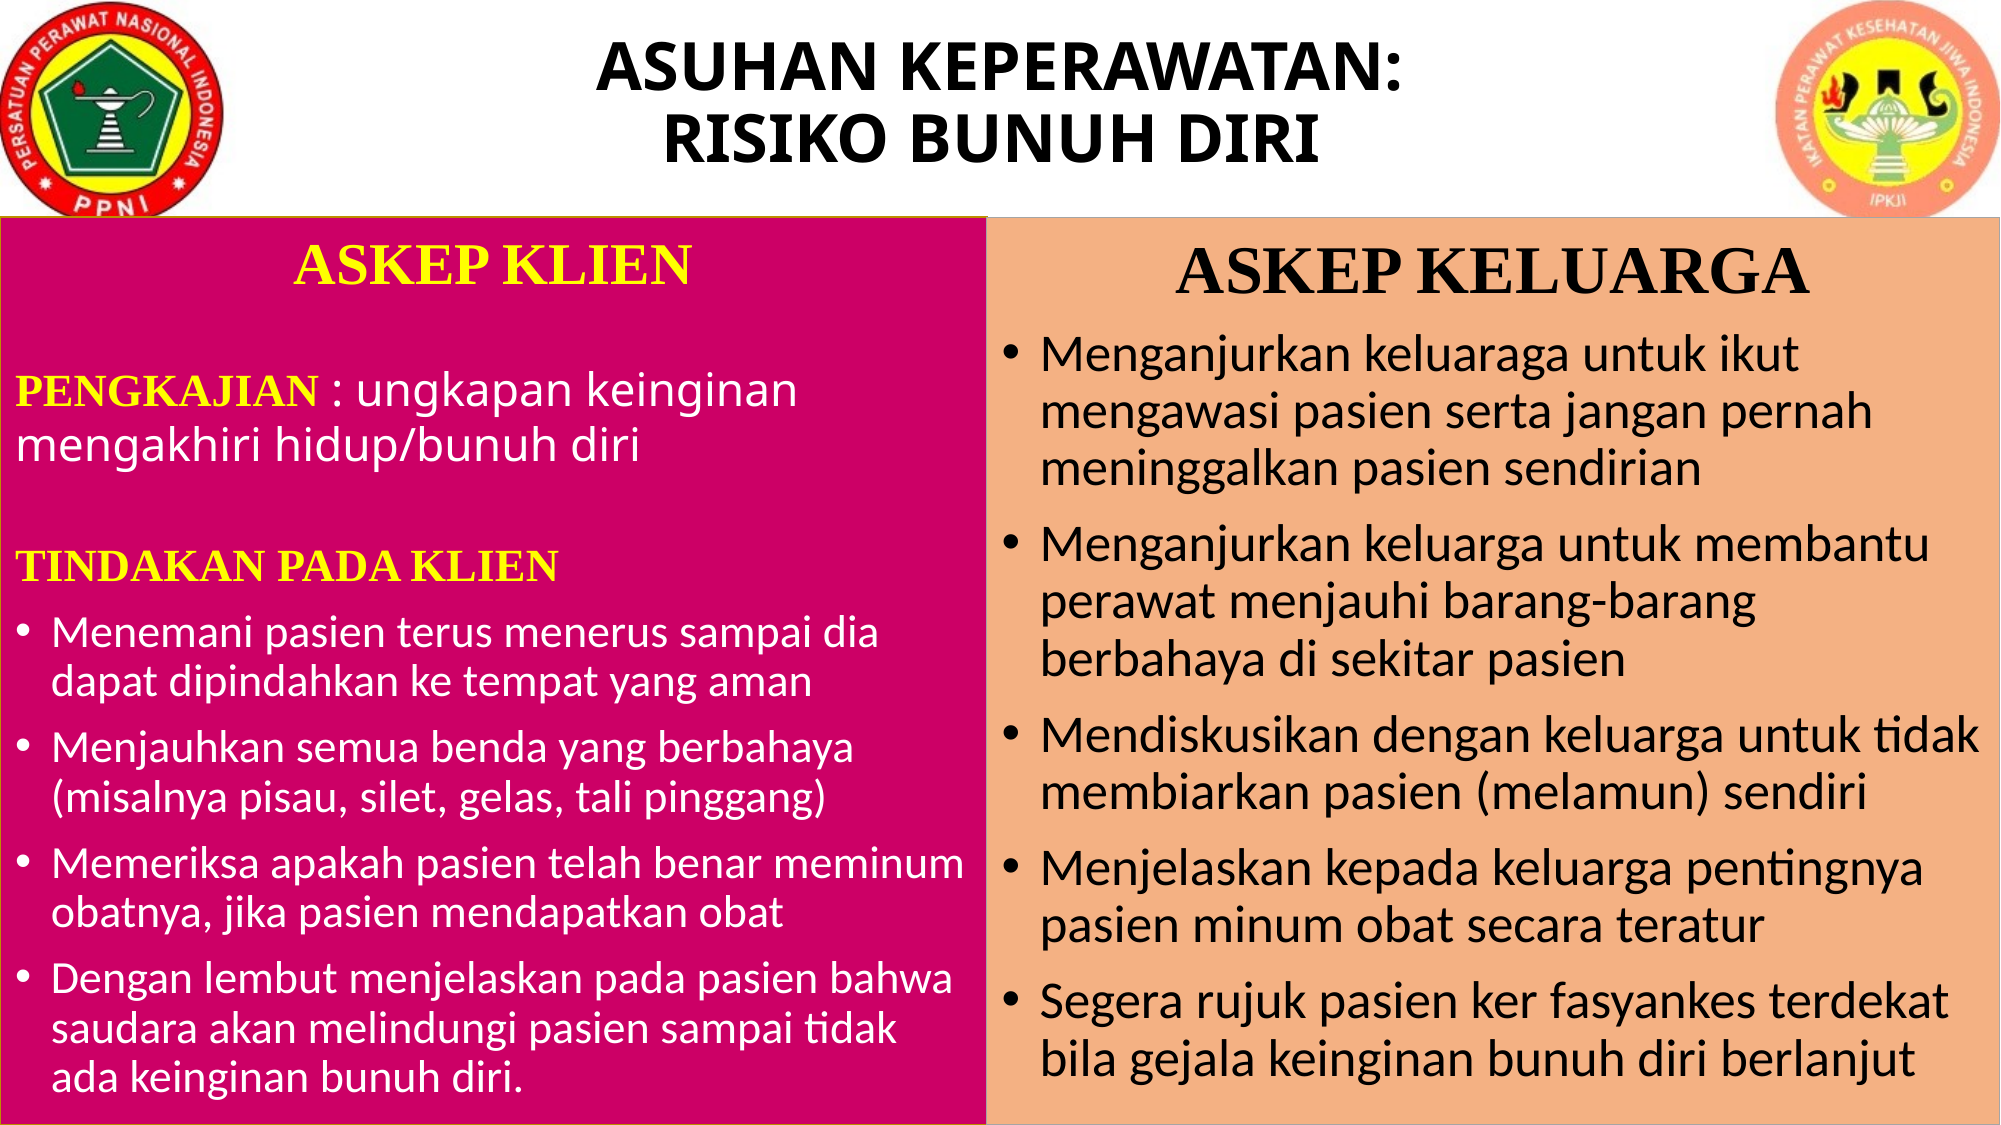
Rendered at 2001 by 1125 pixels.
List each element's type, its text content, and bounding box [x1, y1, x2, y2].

picture [1706, 0, 2001, 1125]
picture [0, 0, 294, 216]
list ASKEP KLIEN PENGKAJIAN : ungkapan keinginan mengakhiri hidup/bunuh diri TINDAKAN PADA KLIEN Menemani pasien terus menerus sampai dia dapat dipindahkan ke tempat yang aman Menjauhkan semua benda yang berbahaya (misalnya pisau, silet, gelas, tali pinggang) Memeriksa apakah pasien telah benar meminum obatnya, jika pasien mendapatkan obat Dengan lembut menjelaskan pada pasien bahwa saudara akan melindungi pasien sampai tidak ada keinginan bunuh diri. [0, 216, 988, 1125]
title ASUHAN KEPERAWATAN: RISIKO BUNUH DIRI [294, 0, 1706, 217]
text_box ASKEP KELUARGA Menganjurkan keluaraga untuk ikut mengawasi pasien serta jangan pernah meninggalkan pasien sendirian Menganjurkan keluarga untuk membantu perawat menjauhi barang-barang berbahaya di sekitar pasien Mendiskusikan dengan keluarga untuk tidak membiarkan pasien (melamun) sendiri Menjelaskan kepada keluarga pentingnya pasien minum obat secara teratur Segera rujuk pasien ker fasyankes terdekat bila gejala keinginan bunuh diri berlanjut [986, 217, 2000, 1125]
